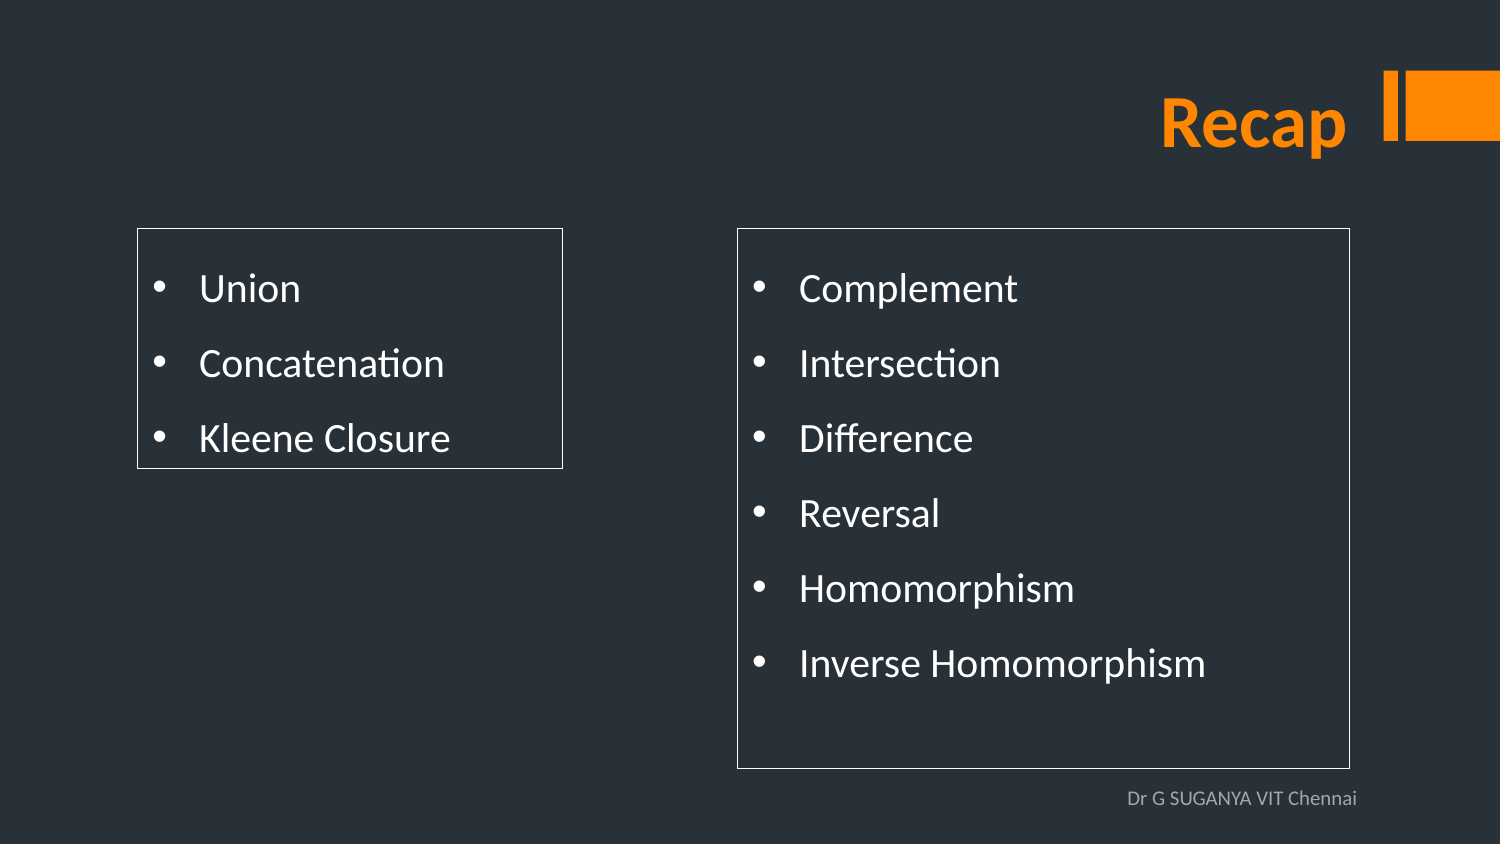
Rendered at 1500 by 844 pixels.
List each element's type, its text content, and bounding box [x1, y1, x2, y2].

text_box Union Concatenation Kleene Closure [137, 228, 563, 469]
text_box Complement Intersection Difference Reversal Homomorphism Inverse Homomorphism [737, 228, 1350, 769]
text_box Dr G SUGANYA VIT Chennai [1112, 784, 1481, 822]
text_box Recap [350, 65, 1363, 210]
